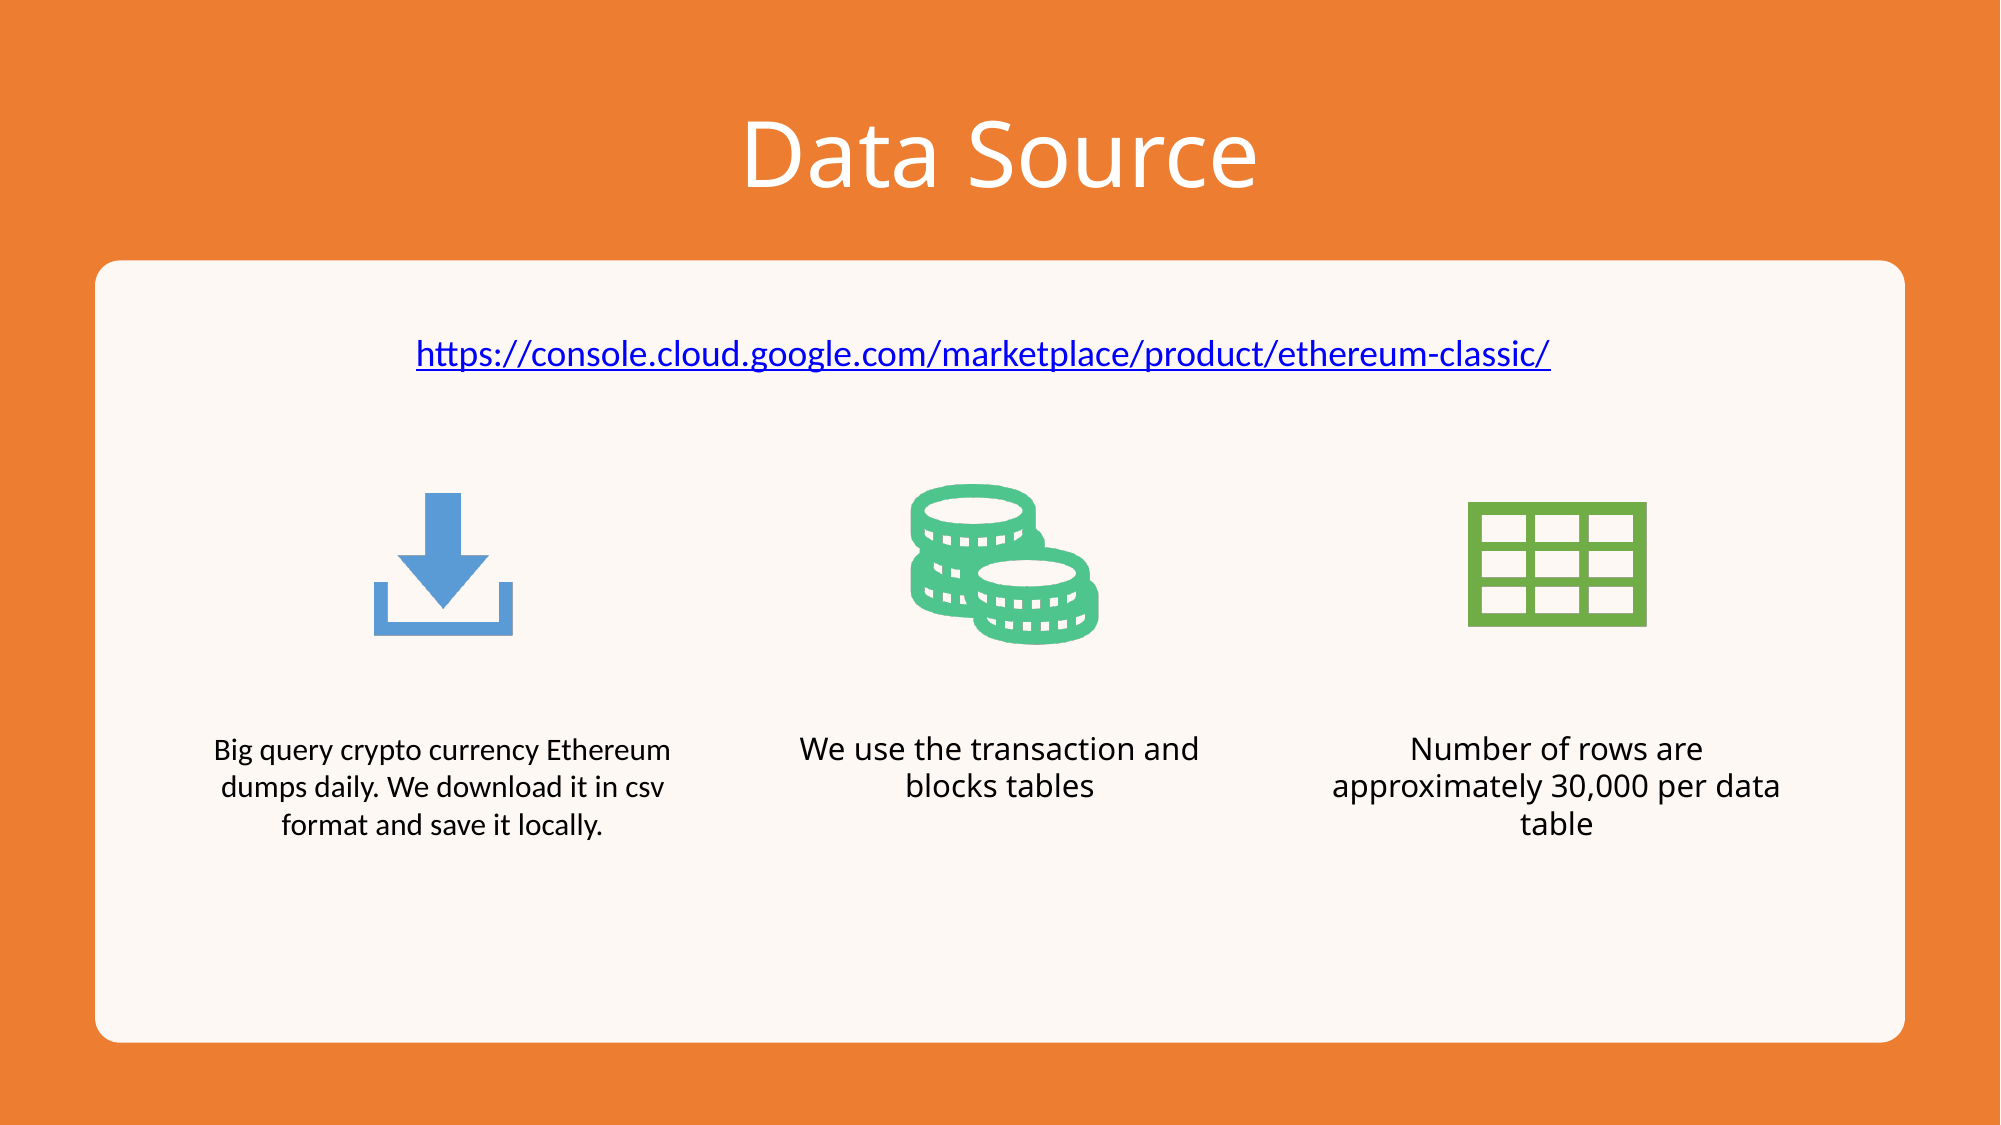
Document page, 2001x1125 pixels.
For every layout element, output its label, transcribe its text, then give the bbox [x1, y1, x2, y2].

text_box https://console.cloud.google.com/marketplace/product/ethereum-classic/ [408, 321, 1559, 382]
text_box [95, 260, 1905, 1043]
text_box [205, 457, 1795, 836]
text_box [0, 0, 2000, 1125]
title Data Source [136, 74, 1863, 241]
